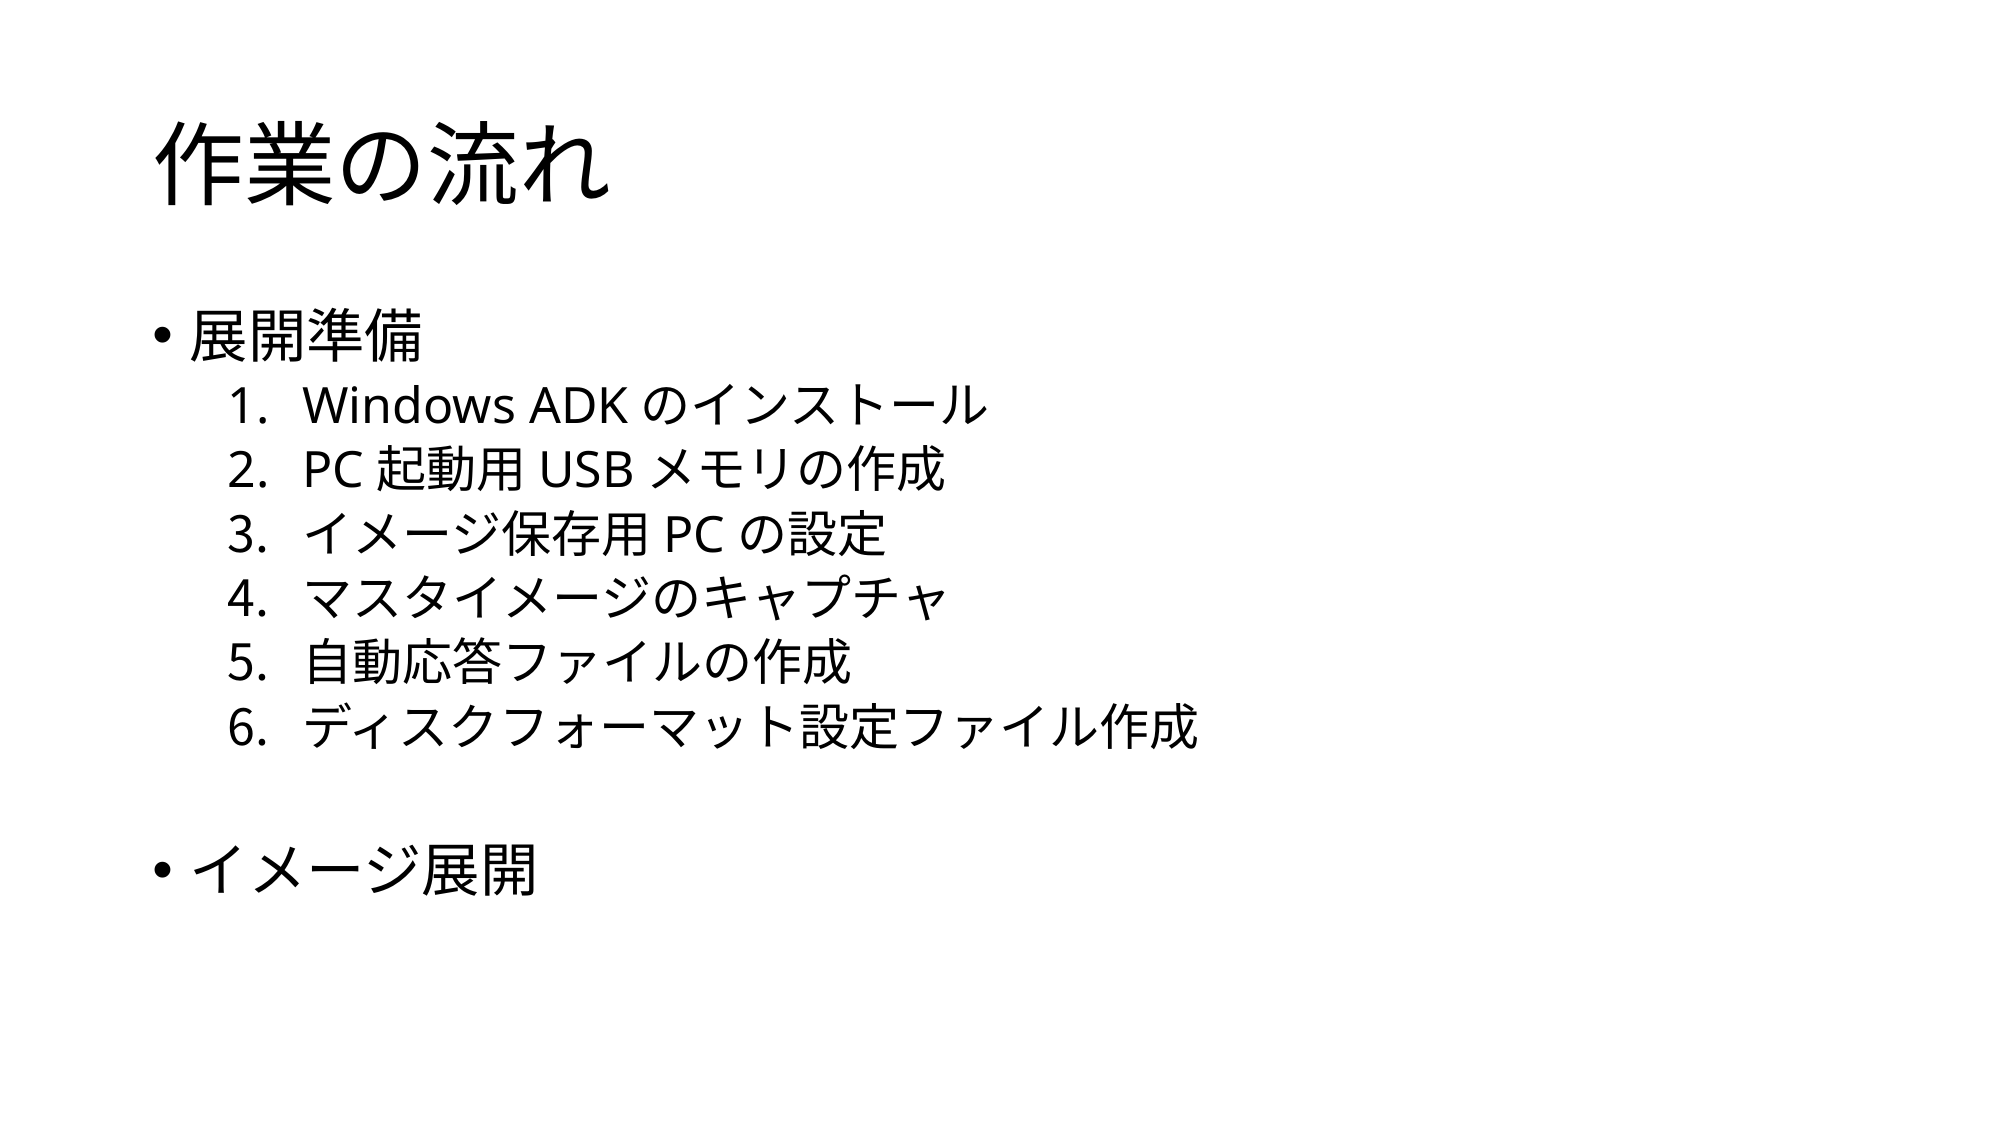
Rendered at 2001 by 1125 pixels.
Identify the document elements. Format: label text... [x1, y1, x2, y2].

list 展開準備 Windows ADKのインストール PC起動用USBメモリの作成 イメージ保存用PCの設定 マスタイメージのキャプチャ 自動応答ファイルの作成 ディスクフォーマット設定ファイル作成 イメージ展開 [137, 299, 1863, 1014]
title 作業の流れ [137, 59, 1863, 278]
